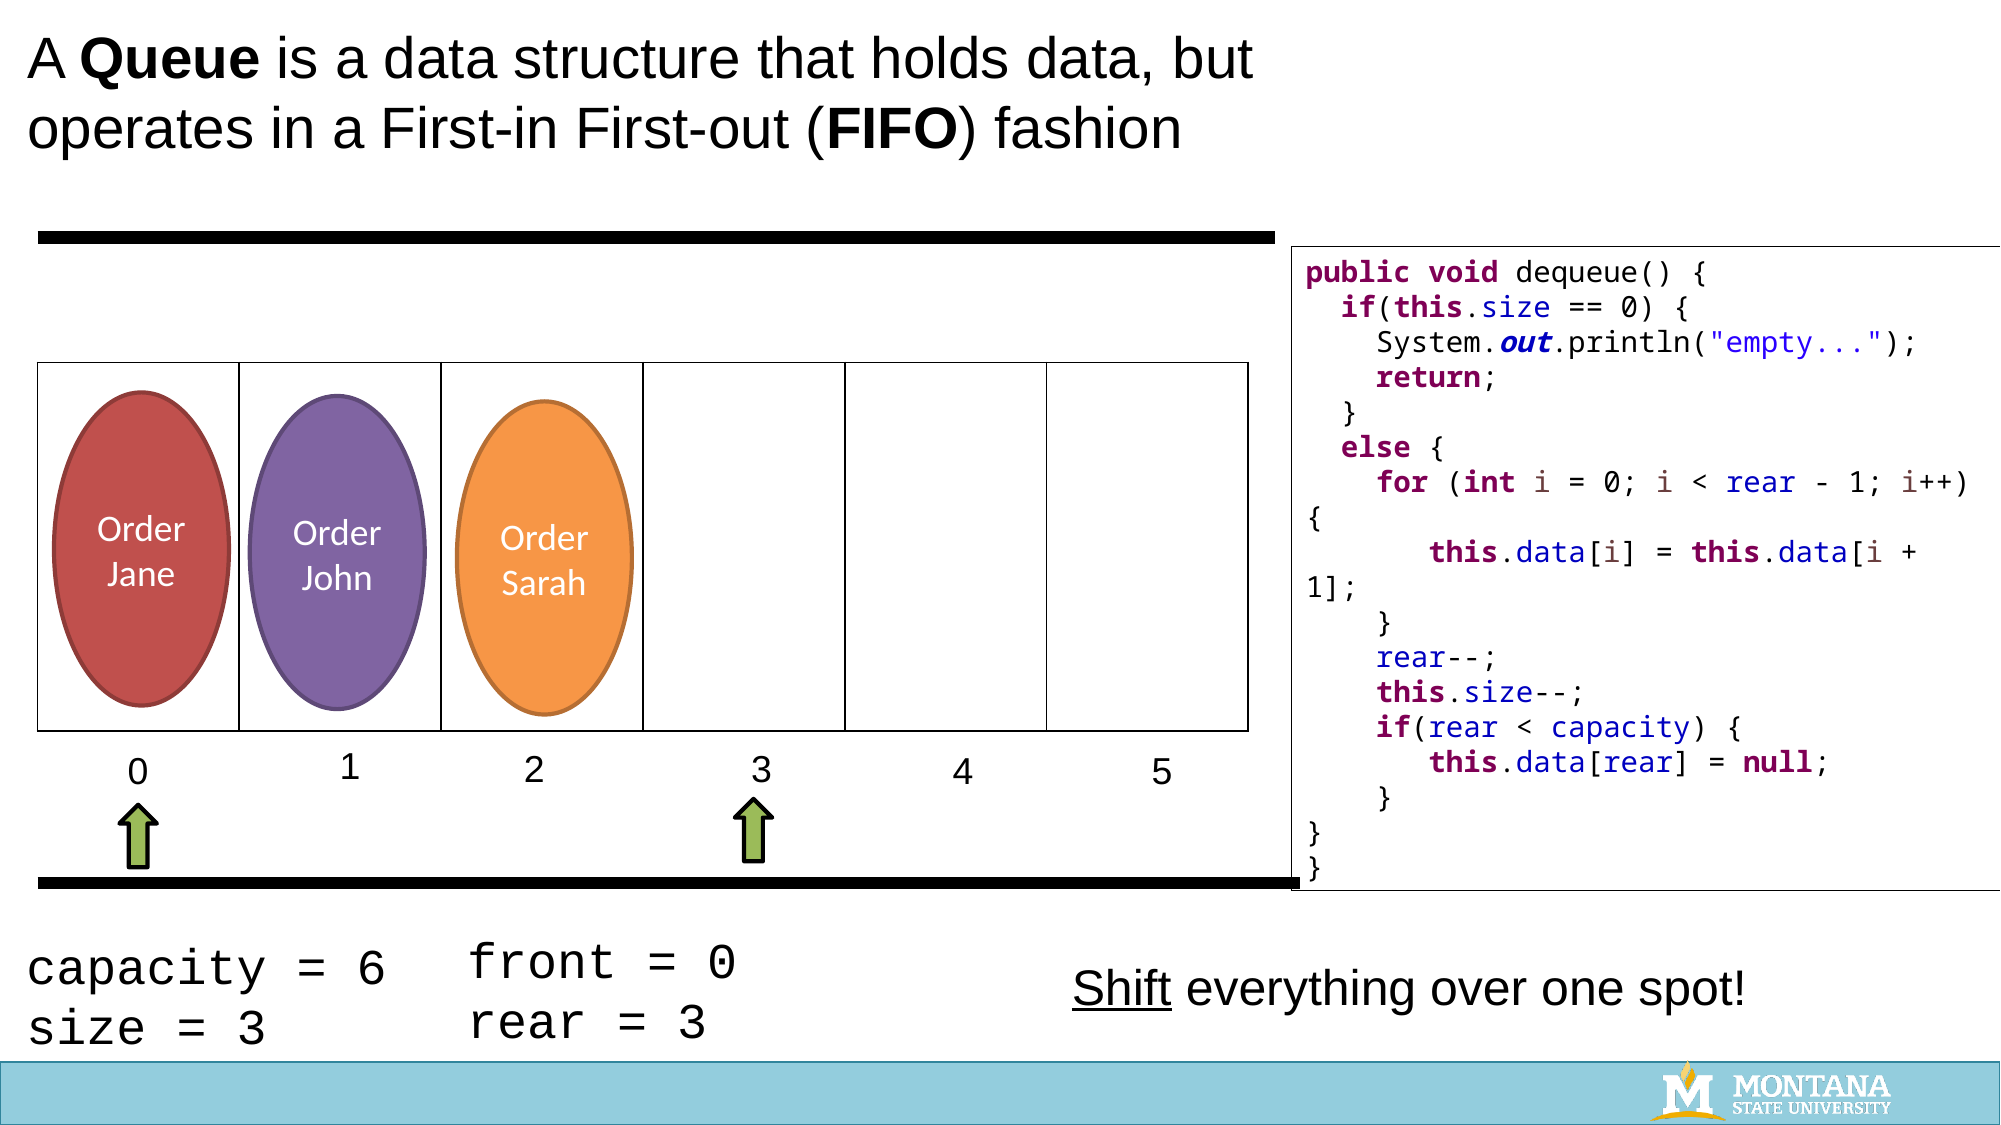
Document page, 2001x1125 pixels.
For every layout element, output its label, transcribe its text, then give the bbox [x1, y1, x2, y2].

text_box 5 [1136, 739, 1188, 800]
table_header [38, 363, 238, 730]
text_box 3 [736, 738, 787, 798]
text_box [0, 1060, 1647, 1125]
text_box 4 [937, 739, 989, 800]
text_box capacity = 6 size = 3 [11, 926, 402, 1060]
table_header [644, 363, 844, 730]
picture [1649, 1060, 1892, 1122]
text_box [732, 796, 775, 864]
text_box 2 [509, 738, 560, 798]
text_box 0 [112, 739, 164, 800]
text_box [1892, 1060, 2000, 1125]
table_header [442, 363, 642, 730]
table_header [1047, 363, 1247, 730]
text_box A Queue is a data structure that holds data, but operates in a First-in First-out (FIFO) fashion [12, 12, 1410, 168]
text_box Order Jane [51, 390, 232, 708]
text_box front = 0 rear = 3 [452, 921, 753, 1060]
text_box public void dequeue() { if(this.size == 0) { System.out.println("empty..."); return; } else { for (int i = 0; i < rear - 1; i++) { this.data[i] = this.data[i + 1]; } rear--; this.size--; if(rear < capacity) { this.data[rear] = null; } } } [1291, 246, 2000, 891]
table_header [846, 363, 1046, 730]
table_header [240, 363, 440, 730]
text_box Order John [247, 393, 427, 712]
text_box Order Sarah [454, 399, 634, 717]
text_box Shift everything over one spot! [1057, 947, 1763, 1023]
text_box 1 [324, 734, 376, 795]
text_box [117, 802, 159, 870]
